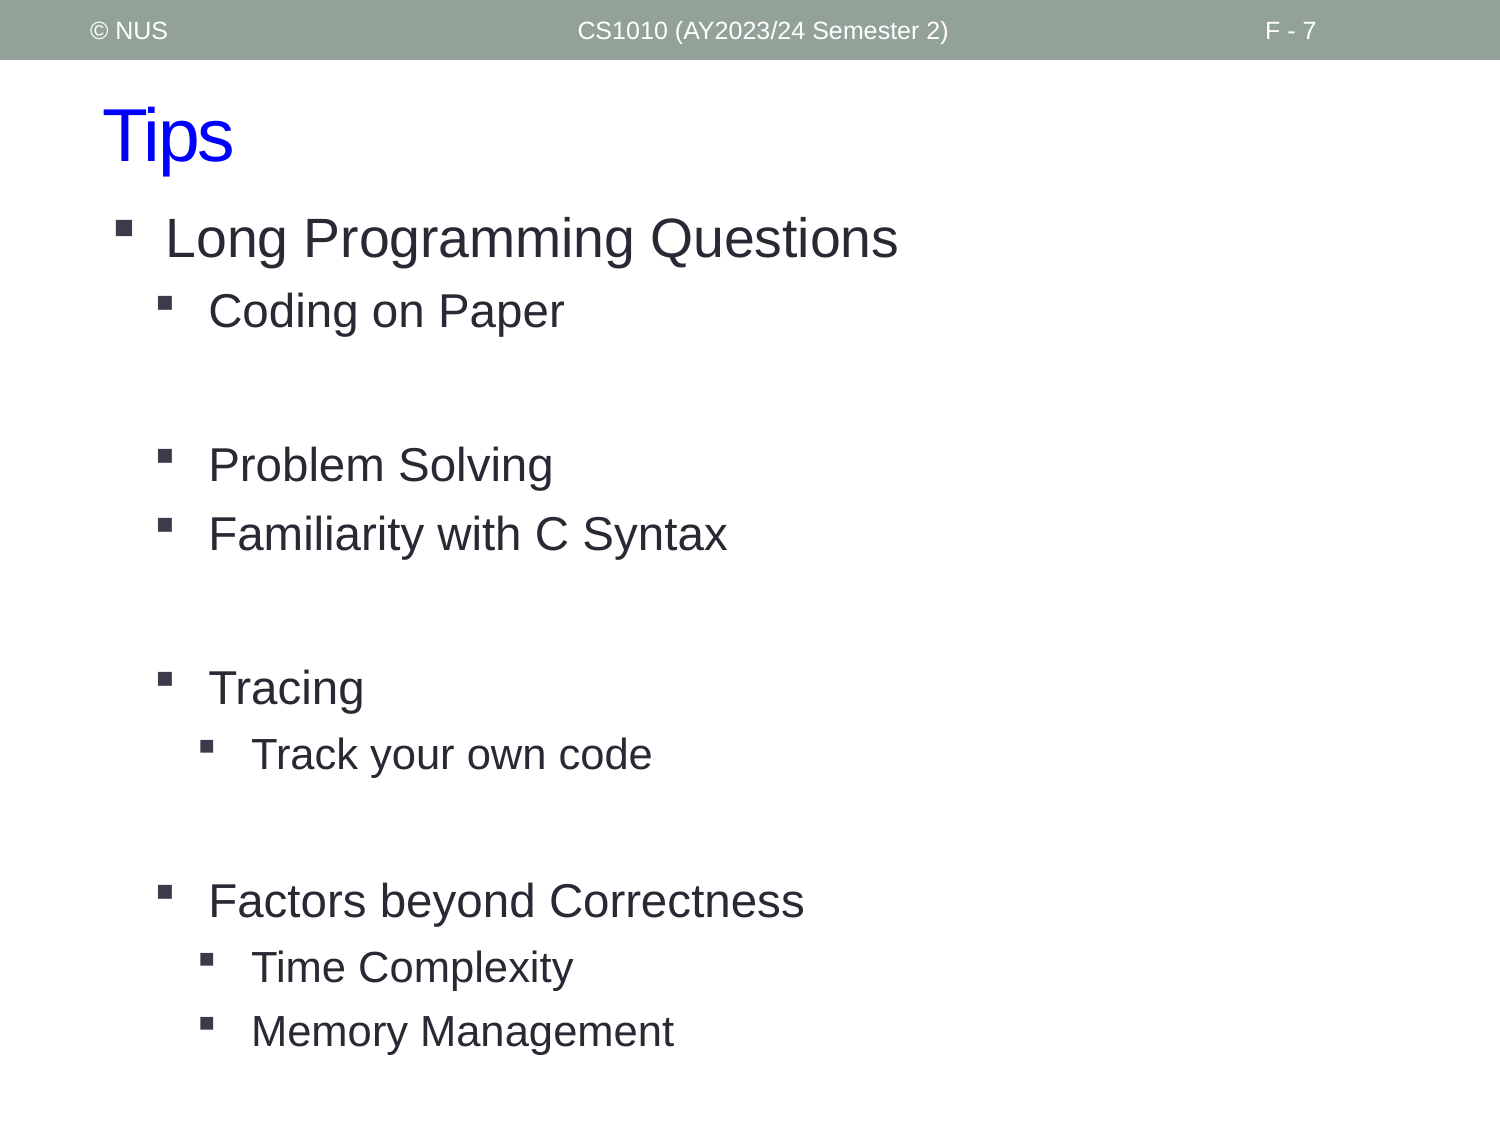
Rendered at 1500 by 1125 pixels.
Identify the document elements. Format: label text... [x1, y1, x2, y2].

slide_number © NUS [75, 3, 550, 57]
footer CS1010 (AY2023/24 Semester 2) [562, 3, 1238, 57]
slide_number F - 7 [1250, 3, 1425, 57]
title Tips [87, 62, 1463, 200]
list Long Programming Questions Coding on Paper Problem Solving Familiarity with C Syntax Tracing Track your own code Factors beyond Correctness Time Complexity Memory Management [96, 194, 1457, 1063]
